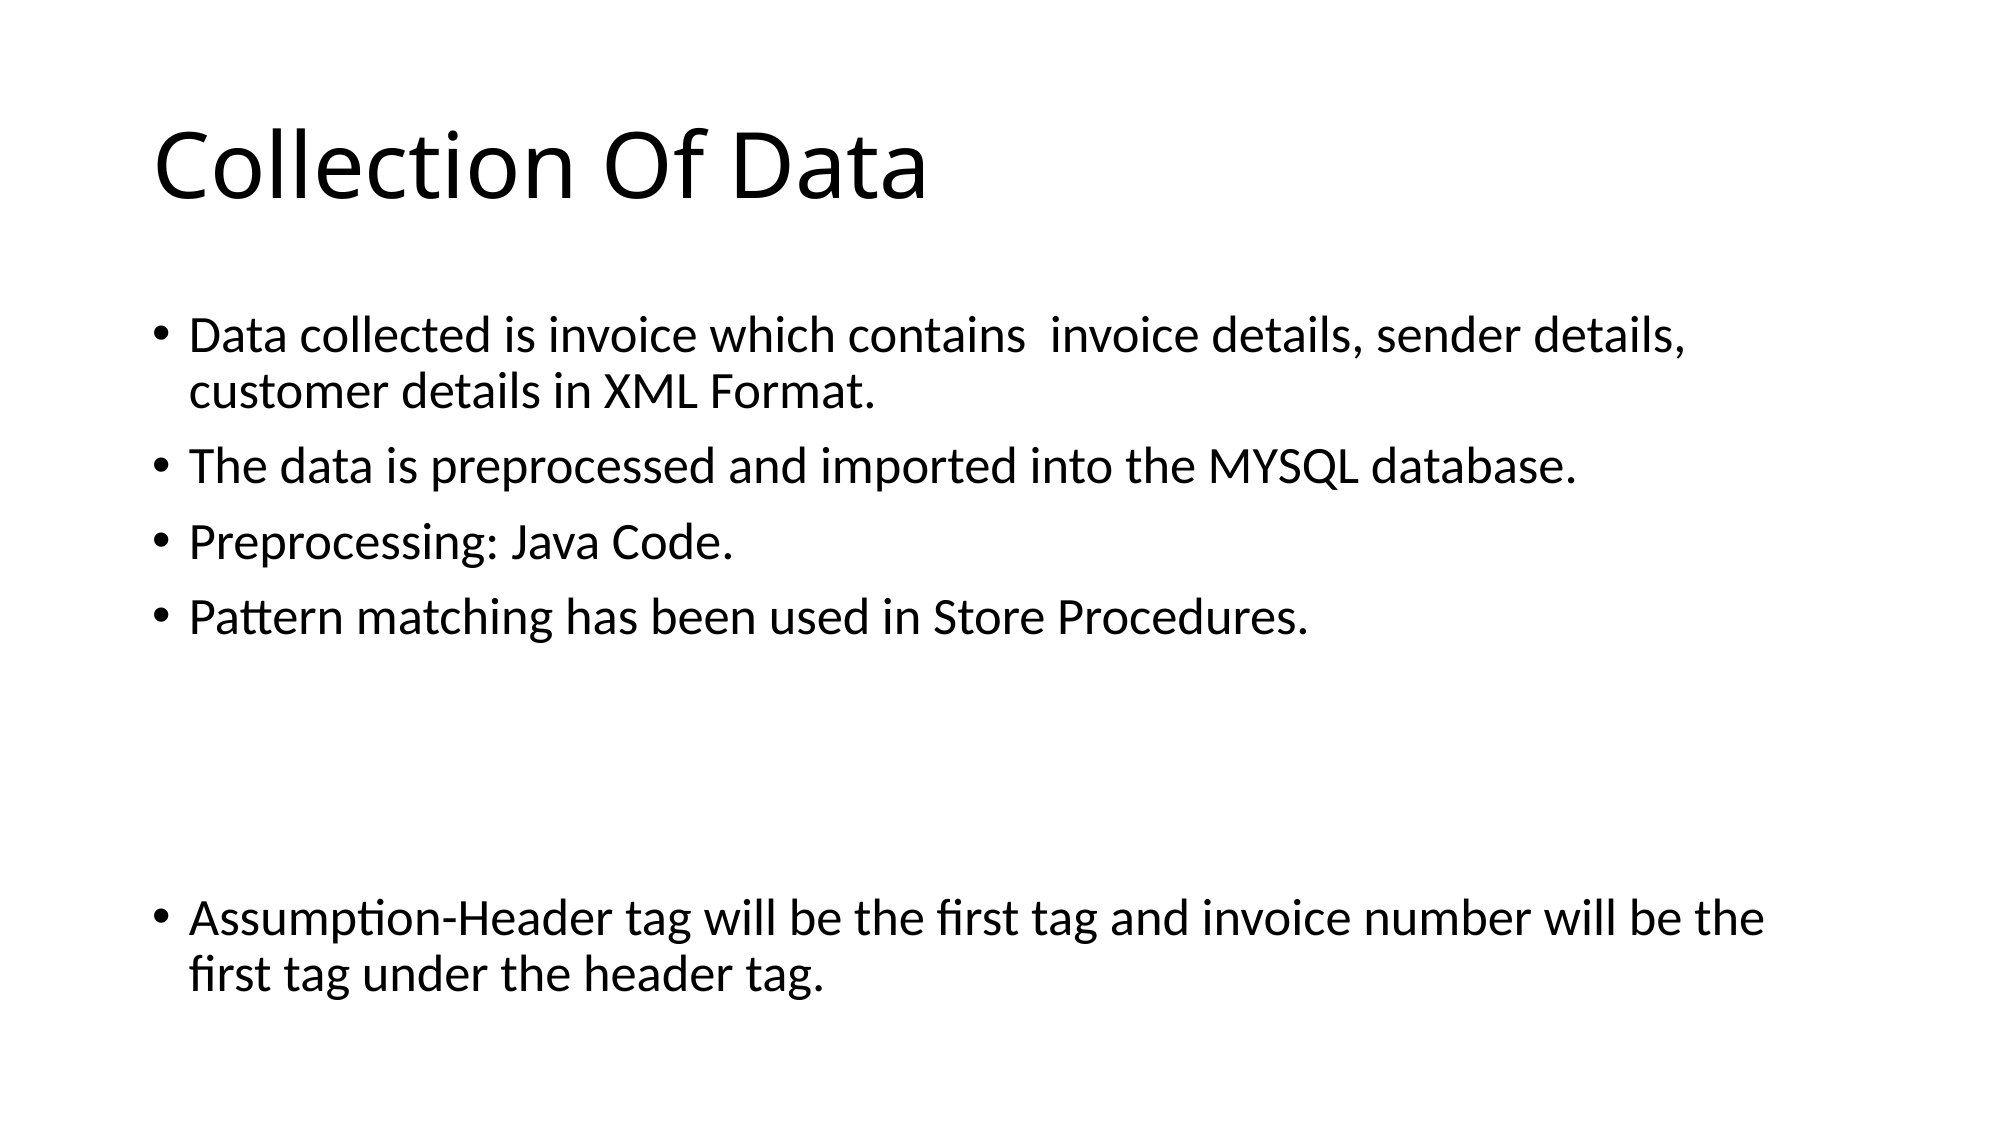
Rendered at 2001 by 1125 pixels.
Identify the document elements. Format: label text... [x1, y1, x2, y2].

list Data collected is invoice which contains invoice details, sender details, customer details in XML Format. The data is preprocessed and imported into the MYSQL database. Preprocessing: Java Code. Pattern matching has been used in Store Procedures. Assumption-Header tag will be the first tag and invoice number will be the first tag under the header tag. [137, 299, 1863, 1014]
title Collection Of Data [137, 59, 1863, 278]
